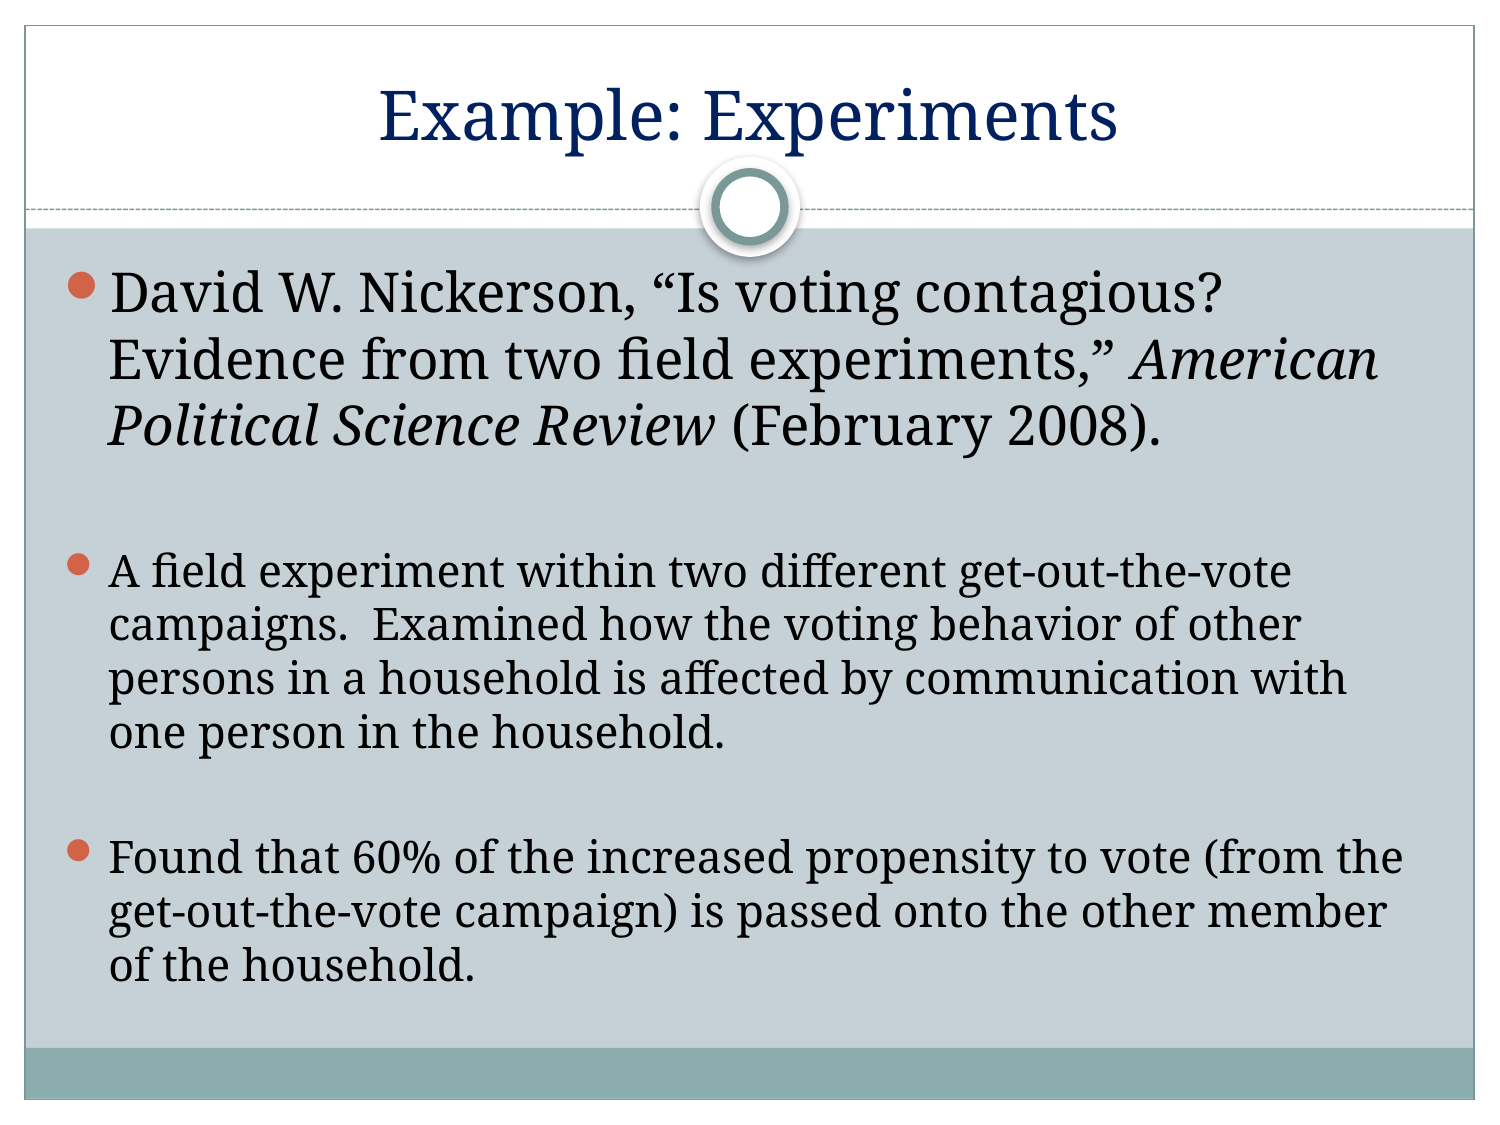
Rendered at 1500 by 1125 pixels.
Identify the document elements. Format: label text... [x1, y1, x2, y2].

title Example: Experiments [49, 37, 1450, 162]
list David W. Nickerson, “Is voting contagious? Evidence from two field experiments,” American Political Science Review (February 2008). A field experiment within two different get-out-the-vote campaigns. Examined how the voting behavior of other persons in a household is affected by communication with one person in the household. Found that 60% of the increased propensity to vote (from the get-out-the-vote campaign) is passed onto the other member of the household. [49, 250, 1445, 1001]
